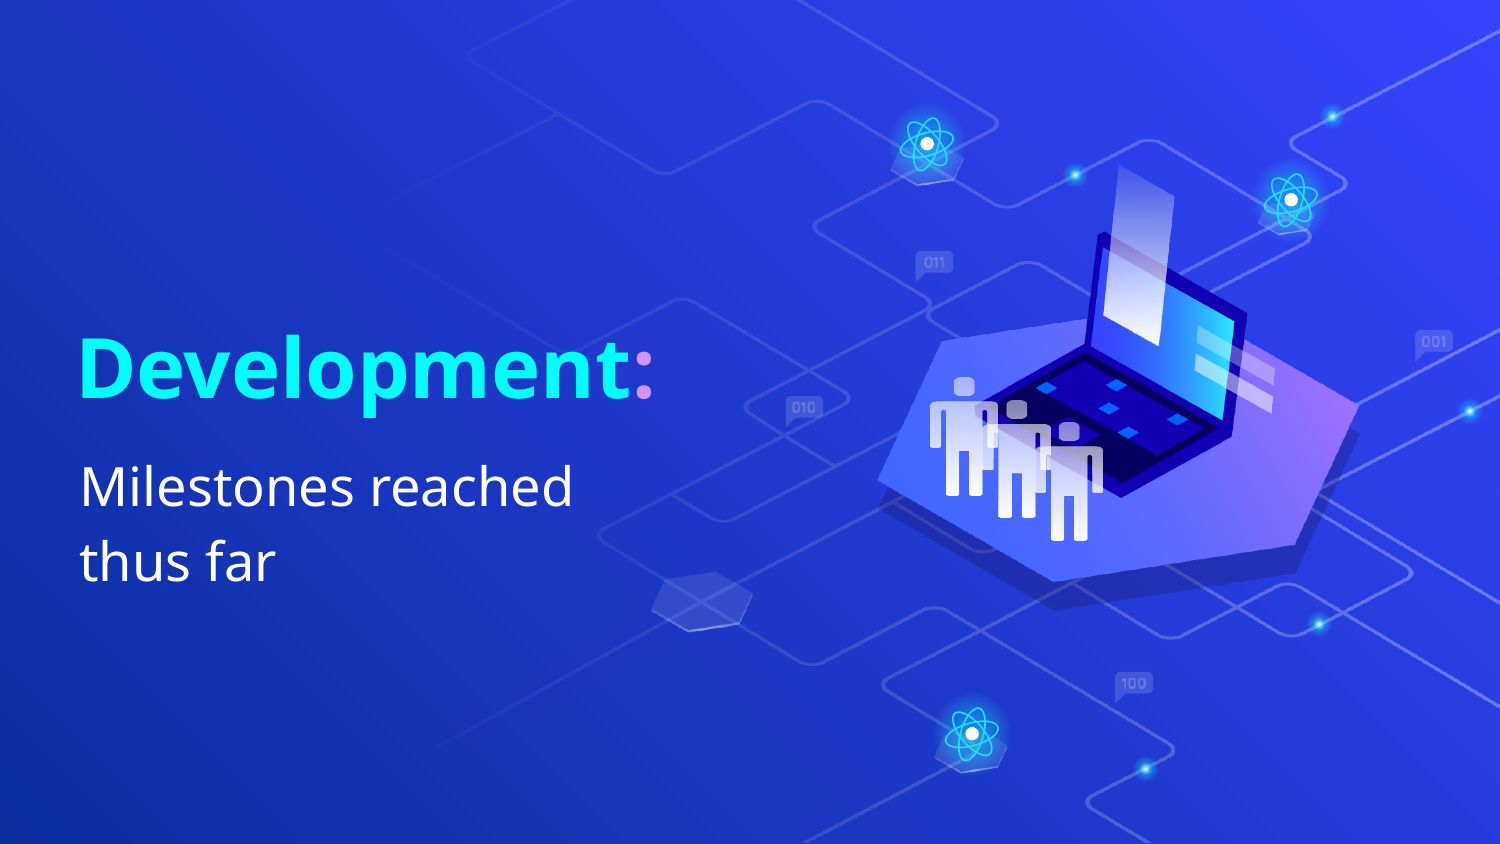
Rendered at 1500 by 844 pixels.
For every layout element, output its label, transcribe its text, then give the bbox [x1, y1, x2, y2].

title Development: [75, 225, 775, 416]
subtitle Milestones reached thus far [75, 427, 825, 586]
picture [0, 0, 1500, 844]
